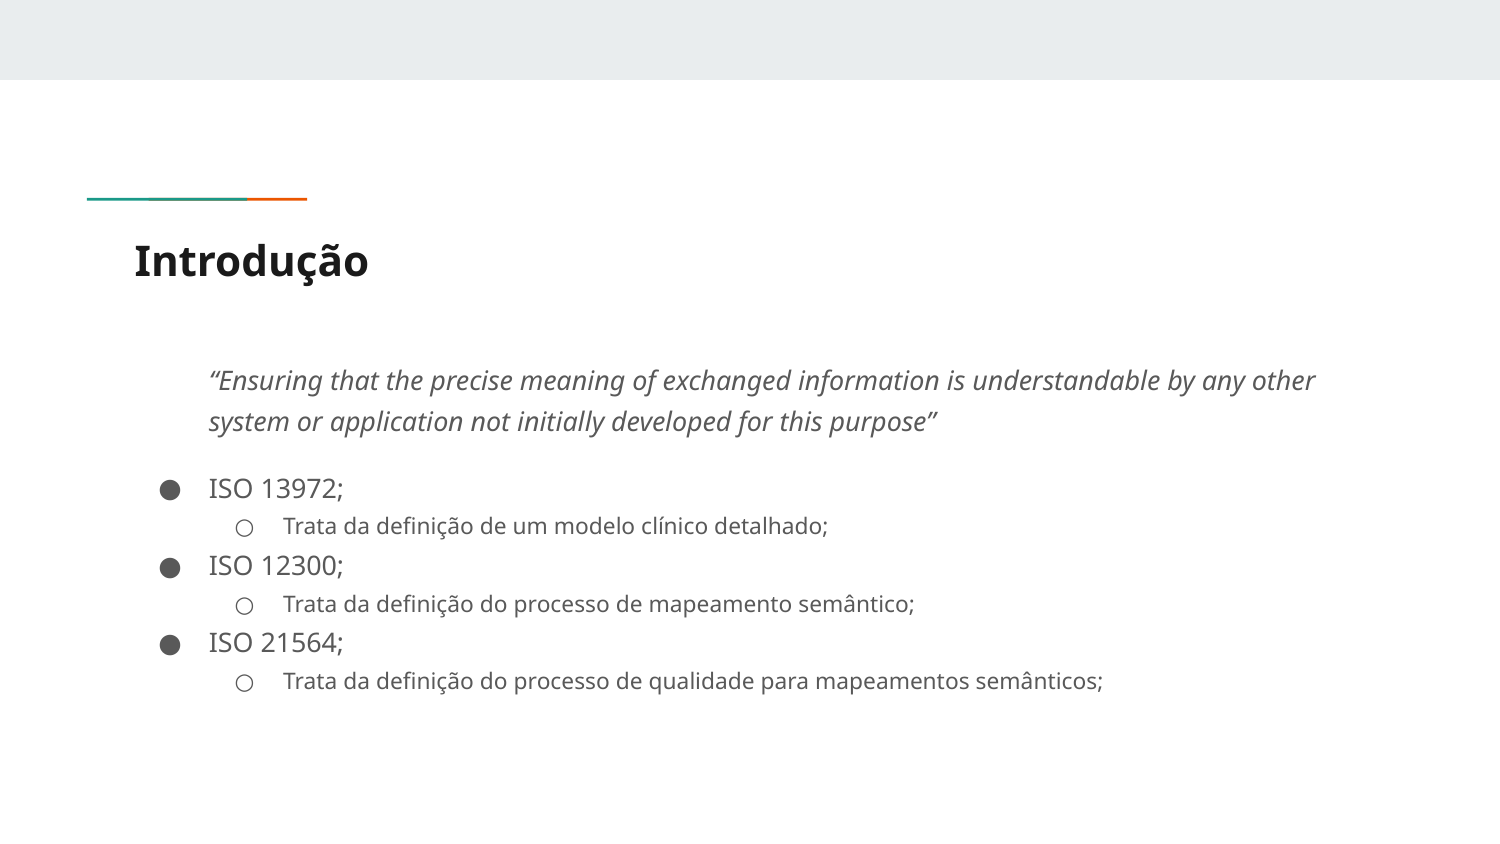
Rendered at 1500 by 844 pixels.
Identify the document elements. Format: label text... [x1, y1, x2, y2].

title Introdução [119, 216, 1381, 305]
list “Ensuring that the precise meaning of exchanged information is understandable by any other system or application not initially developed for this purpose” ISO 13972; Trata da definição de um modelo clínico detalhado; ISO 12300; Trata da definição do processo de mapeamento semântico; ISO 21564; Trata da definição do processo de qualidade para mapeamentos semânticos; [119, 341, 1381, 712]
